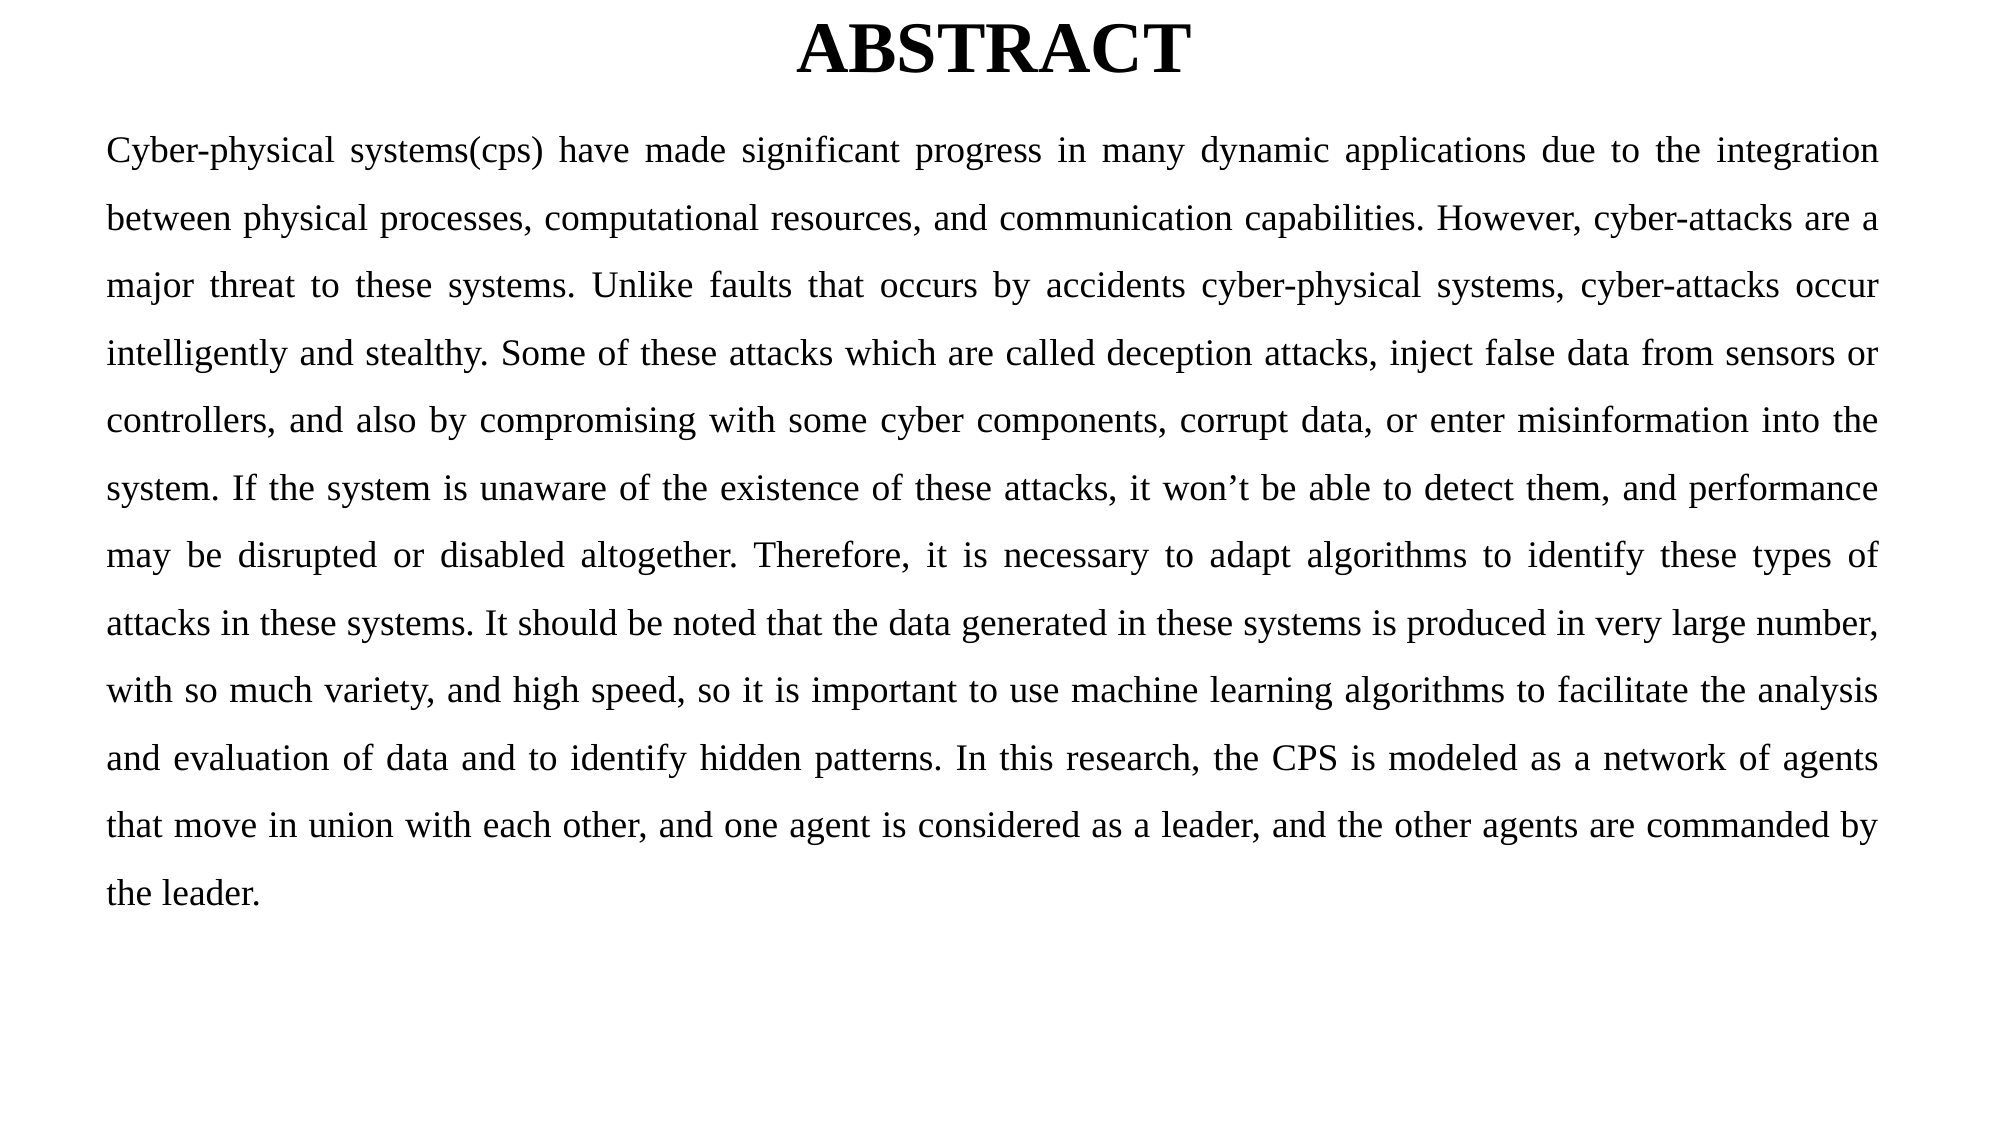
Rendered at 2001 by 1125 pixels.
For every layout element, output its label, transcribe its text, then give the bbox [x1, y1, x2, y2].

title ABSTRACT [722, 1, 1266, 95]
text_box Cyber-physical systems(cps) have made significant progress in many dynamic applications due to the integration between physical processes, computational resources, and communication capabilities. However, cyber-attacks are a major threat to these systems. Unlike faults that occurs by accidents cyber-physical systems, cyber-attacks occur intelligently and stealthy. Some of these attacks which are called deception attacks, inject false data from sensors or controllers, and also by compromising with some cyber components, corrupt data, or enter misinformation into the system. If the system is unaware of the existence of these attacks, it won’t be able to detect them, and performance may be disrupted or disabled altogether. Therefore, it is necessary to adapt algorithms to identify these types of attacks in these systems. It should be noted that the data generated in these systems is produced in very large number, with so much variety, and high speed, so it is important to use machine learning algorithms to facilitate the analysis and evaluation of data and to identify hidden patterns. In this research, the CPS is modeled as a network of agents that move in union with each other, and one agent is considered as a leader, and the other agents are commanded by the leader. [91, 95, 1897, 921]
